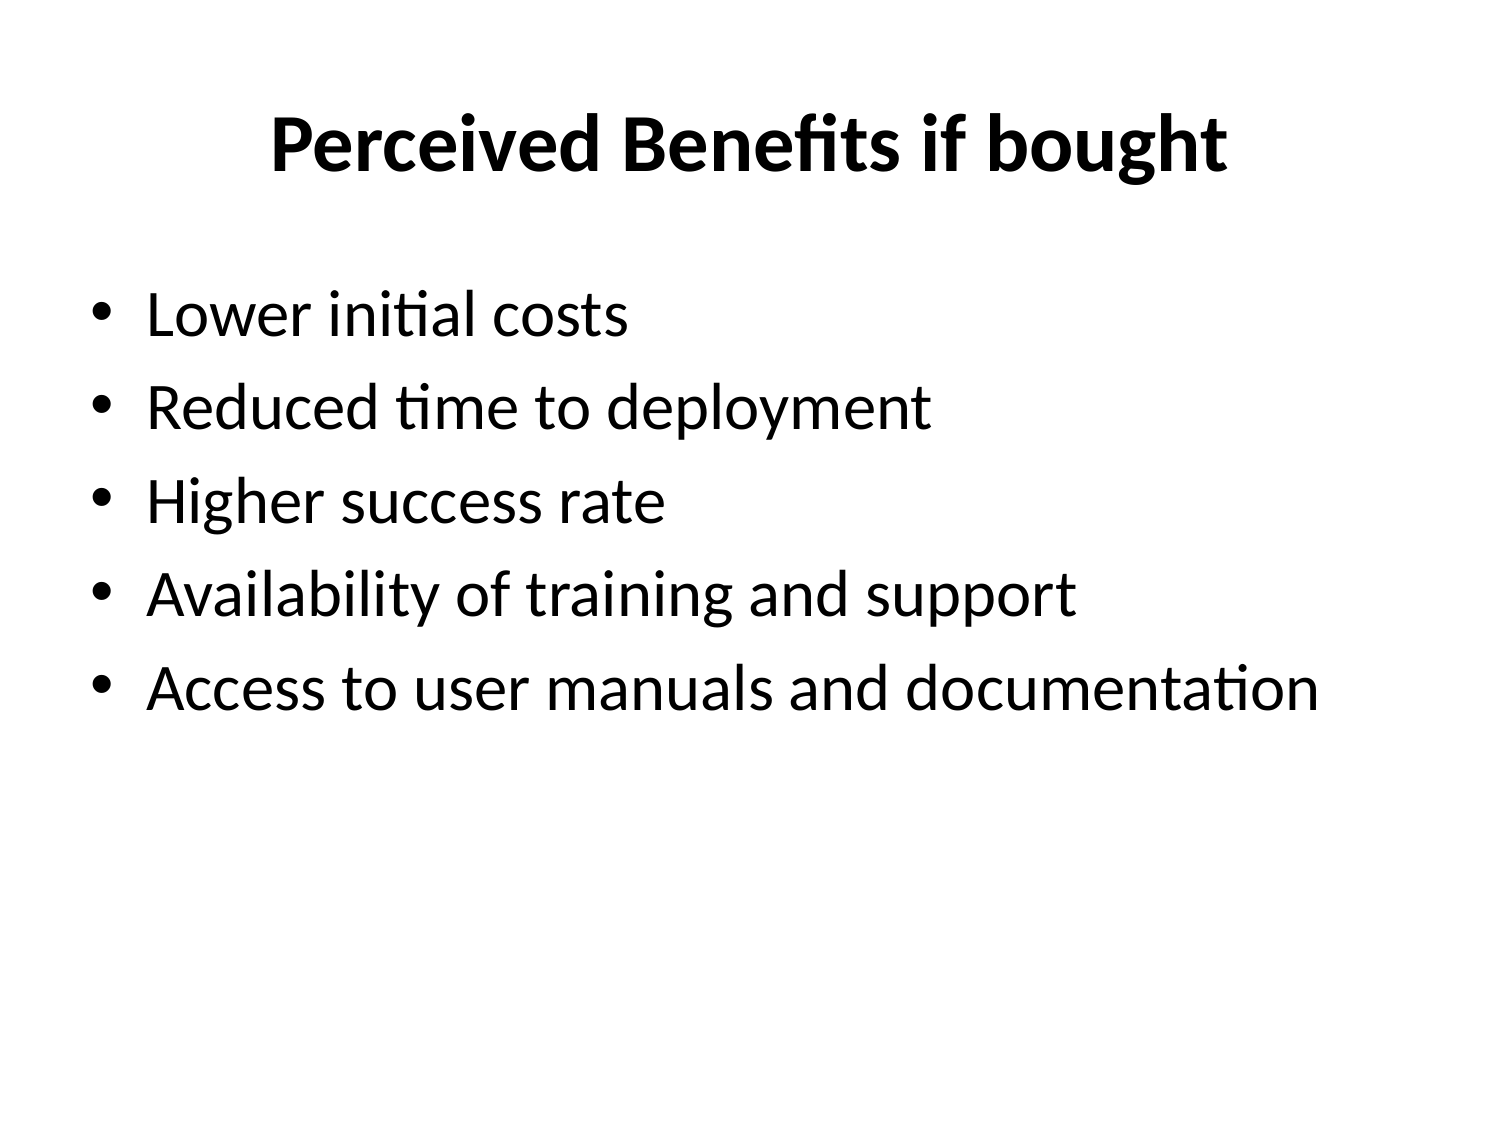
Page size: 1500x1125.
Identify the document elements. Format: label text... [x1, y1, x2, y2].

list Lower initial costs Reduced time to deployment Higher success rate Availability of training and support Access to user manuals and documentation [75, 262, 1425, 1005]
title Perceived Benefits if bought [75, 45, 1425, 233]
